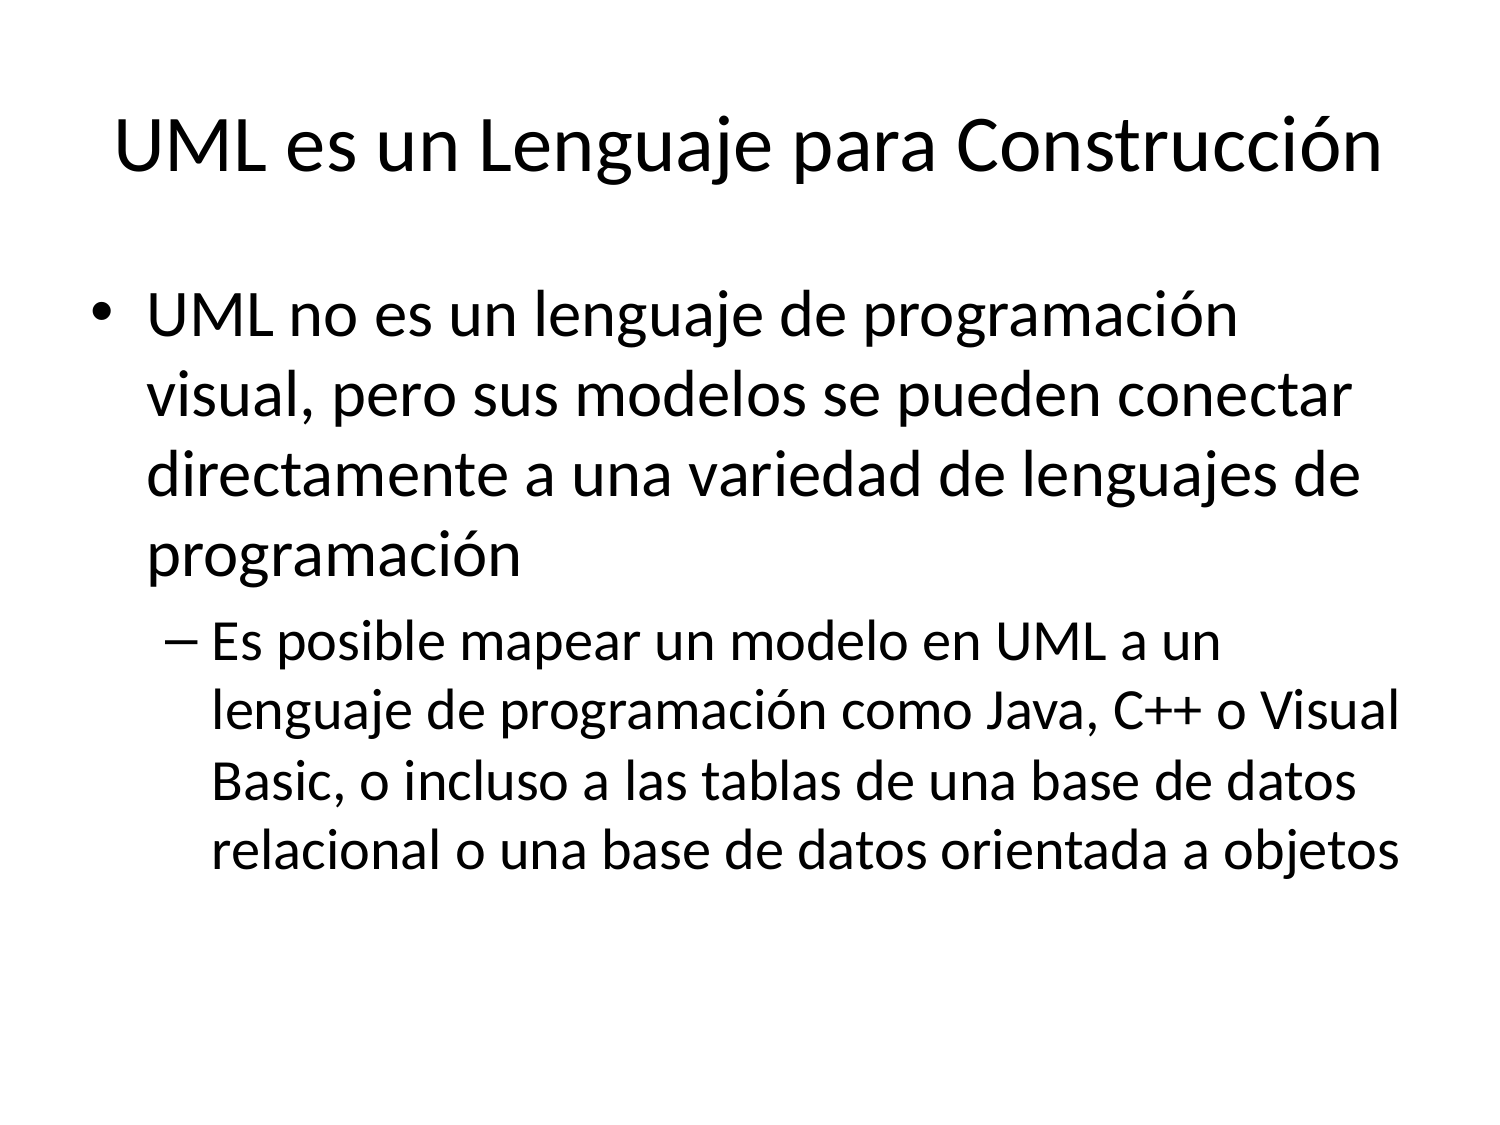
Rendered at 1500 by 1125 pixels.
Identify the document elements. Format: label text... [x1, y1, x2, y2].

list UML no es un lenguaje de programación visual, pero sus modelos se pueden conectar directamente a una variedad de lenguajes de programación Es posible mapear un modelo en UML a un lenguaje de programación como Java, C++ o Visual Basic, o incluso a las tablas de una base de datos relacional o una base de datos orientada a objetos [75, 262, 1425, 1005]
title UML es un Lenguaje para Construcción [75, 45, 1425, 233]
